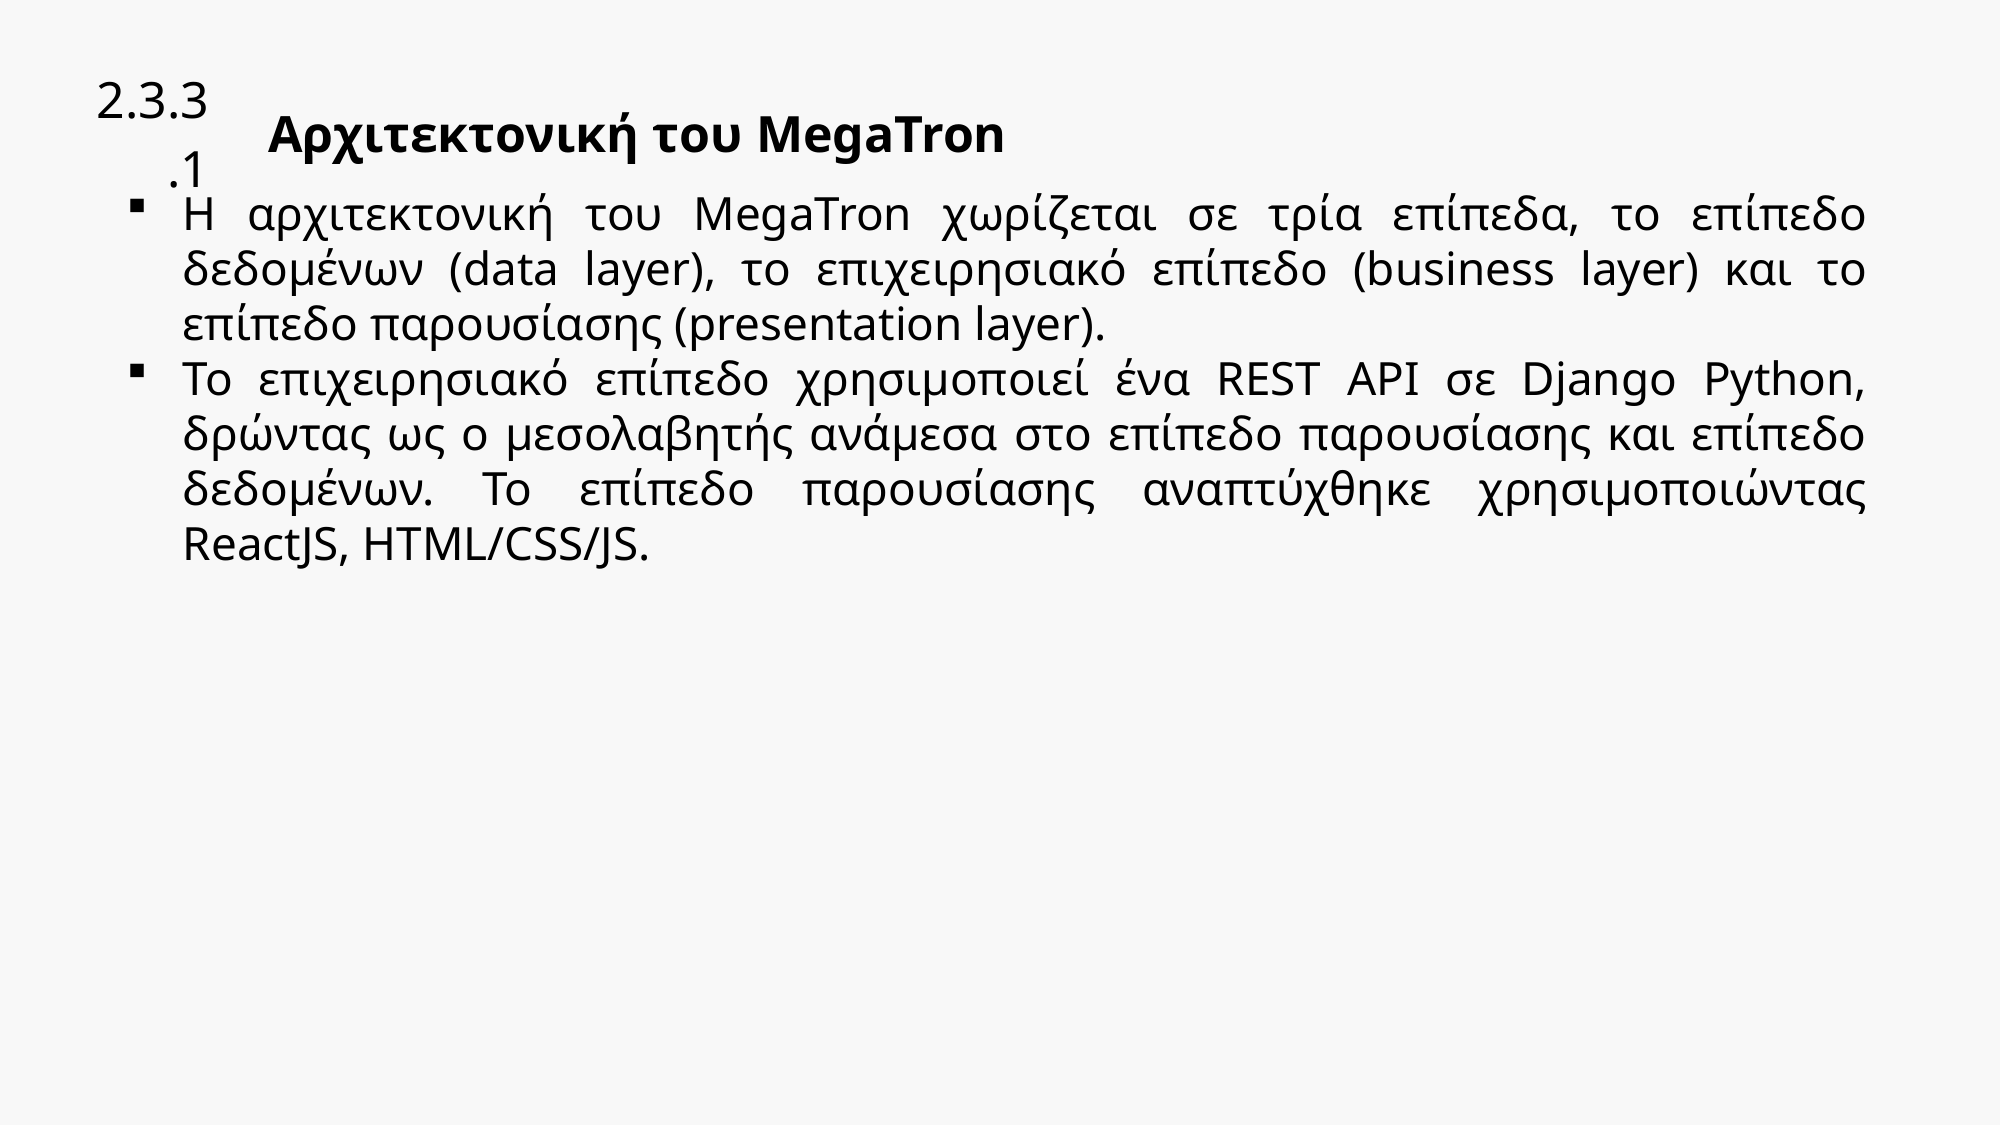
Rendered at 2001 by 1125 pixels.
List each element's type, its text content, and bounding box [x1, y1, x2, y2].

text_box Η αρχιτεκτονική του MegaTron χωρίζεται σε τρία επίπεδα, το επίπεδο δεδομένων (data layer), το επιχειρησιακό επίπεδο (business layer) και το επίπεδο παρουσίασης (presentation layer). Το επιχειρησιακό επίπεδο χρησιμοποιεί ένα REST API σε Django Python, δρώντας ως ο μεσολαβητής ανάμεσα στο επίπεδο παρουσίασης και επίπεδο δεδομένων. Το επίπεδο παρουσίασης αναπτύχθηκε χρησιμοποιώντας ReactJS, HTML/CSS/JS. [111, 177, 1883, 577]
table_header 2.3.3.1 [62, 65, 239, 202]
table_header Αρχιτεκτονική του MegaTron [239, 65, 1279, 177]
